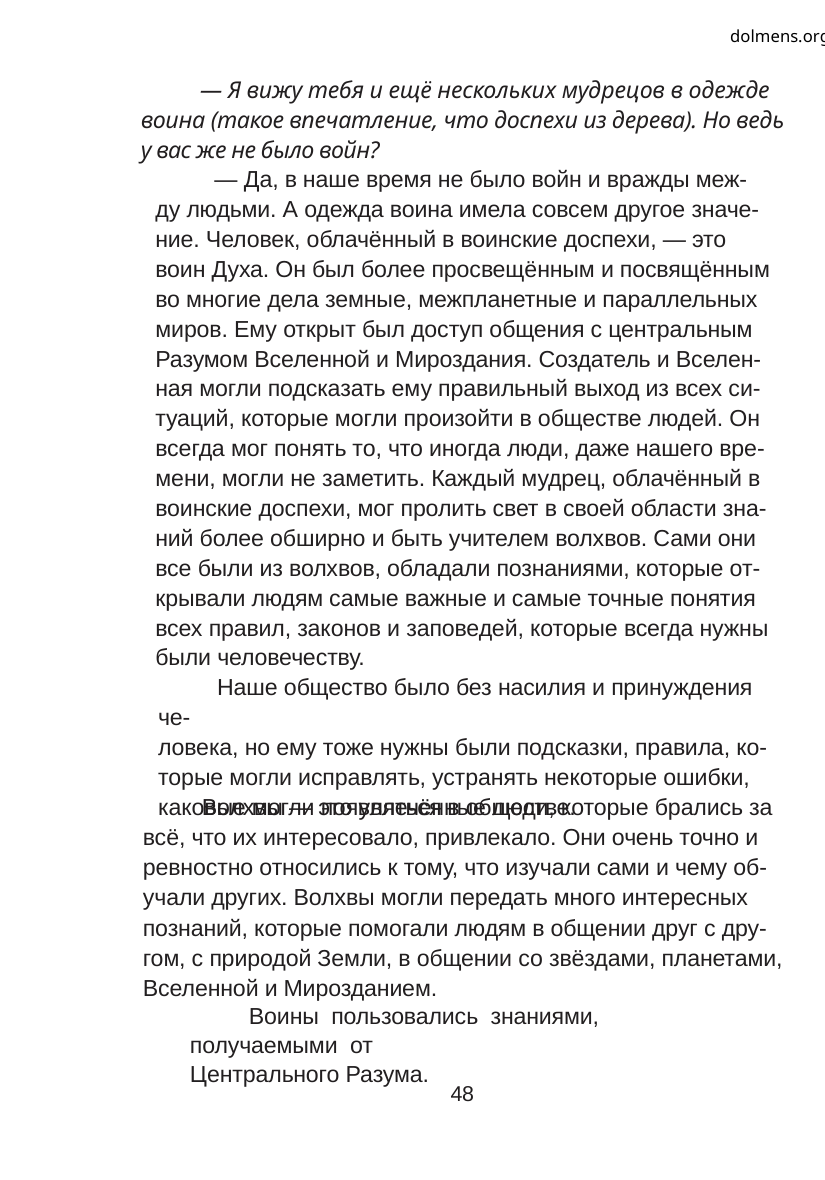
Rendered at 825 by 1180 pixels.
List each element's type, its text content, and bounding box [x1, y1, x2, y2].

text_box — Да, в наше время не было войн и вражды меж- ду людьми. А одежда воина имела совсем другое значе- ние. Человек, облачённый в воинские доспехи, — это воин Духа. Он был более просвещённым и посвящённым во многие дела земные, межпланетные и параллельных миров. Ему открыт был доступ общения с центральным Разумом Вселенной и Мироздания. Создатель и Вселен- ная могли подсказать ему правильный выход из всех си- туаций, которые могли произойти в обществе людей. Он всегда мог понять то, что иногда люди, даже нашего вре- мени, могли не заметить. Каждый мудрец, облачённый в воинские доспехи, мог пролить свет в своей области зна- ний более обширно и быть учителем волхвов. Сами они все были из волхвов, обладали познаниями, которые от- крывали людям самые важные и самые точные понятия всех правил, законов и заповедей, которые всегда нужны были человечеству. [155, 162, 770, 701]
text_box dolmens.org [730, 27, 825, 66]
text_box Волхвы — это увлечённые люди, которые брались за всё, что их интересовало, привлекало. Они очень точно и ревностно относились к тому, что изучали сами и чему об- учали других. Волхвы могли передать много интересных познаний, которые помогали людям в общении друг с дру- гом, с природой Земли, в общении со звёздами, планетами, Вселенной и Мирозданием. [142, 789, 783, 1032]
text_box — Я вижу тебя и ещё нескольких мудрецов в одежде воина (такое впечатление, что доспехи из дерева). Но ведь у вас же не было войн? [140, 72, 784, 194]
text_box Воины пользовались знаниями, получаемыми от Центрального Разума. [189, 999, 736, 1088]
text_box 48 [450, 1079, 475, 1132]
text_box Наше общество было без насилия и принуждения че- ловека, но ему тоже нужны были подсказки, правила, ко- торые могли исправлять, устранять некоторые ошибки, каковые могли появляться в обществе. [158, 670, 767, 789]
